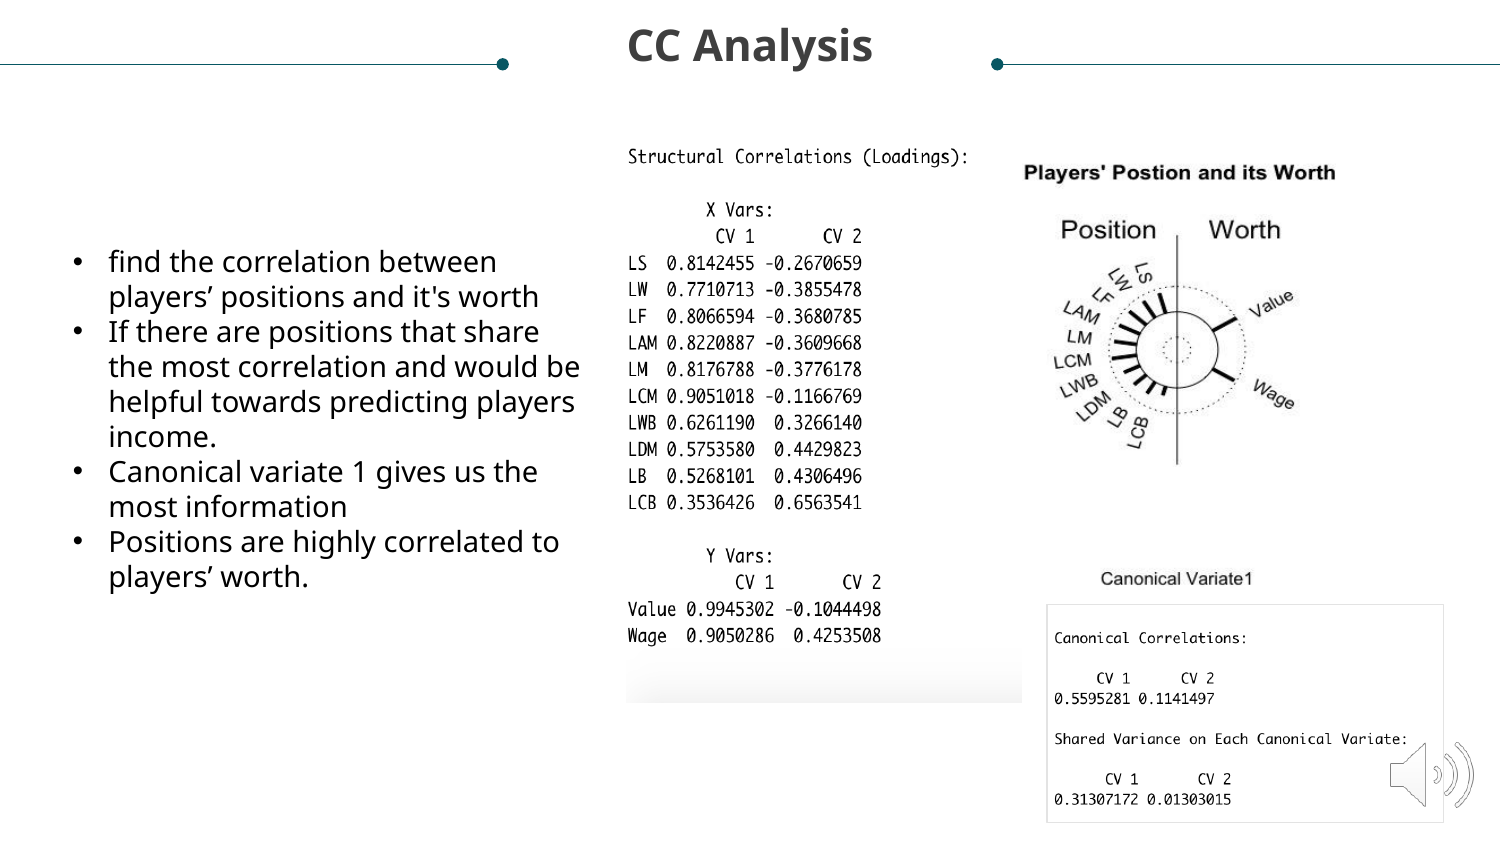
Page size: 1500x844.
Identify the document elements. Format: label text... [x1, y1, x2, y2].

picture [625, 130, 1500, 703]
text_box CC Analysis [28, 23, 1472, 72]
text_box find the correlation between players’ positions and it's worth If there are positions that share the most correlation and would be helpful towards predicting players income. Canonical variate 1 gives us the most information Positions are highly correlated to players’ worth. [61, 237, 600, 658]
picture [1047, 604, 1482, 826]
